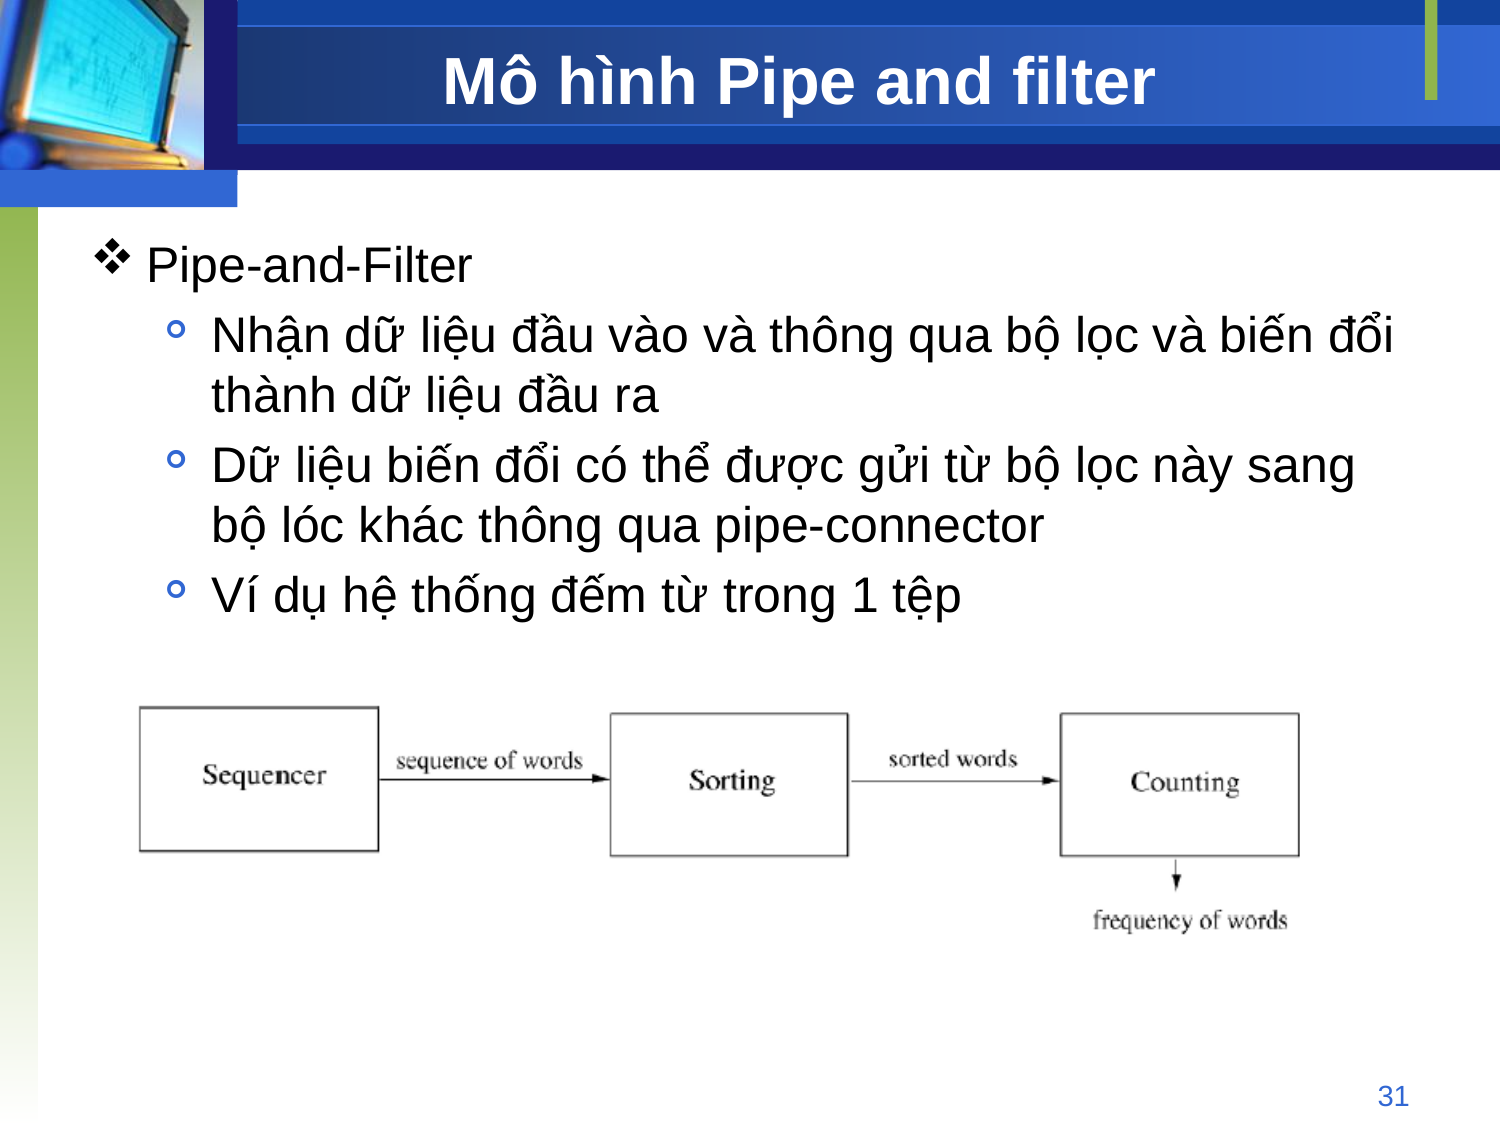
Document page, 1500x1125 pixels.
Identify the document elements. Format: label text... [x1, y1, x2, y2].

picture [0, 0, 204, 169]
picture [124, 674, 1332, 957]
title Mô hình Pipe and filter [237, 33, 1363, 122]
slide_number 31 [1074, 1069, 1426, 1111]
list Pipe-and-Filter Nhận dữ liệu đầu vào và thông qua bộ lọc và biến đổi thành dữ liệu đầu ra Dữ liệu biến đổi có thể được gửi từ bộ lọc này sang bộ lóc khác thông qua pipe-connector Ví dụ hệ thống đếm từ trong 1 tệp [75, 224, 1425, 1050]
